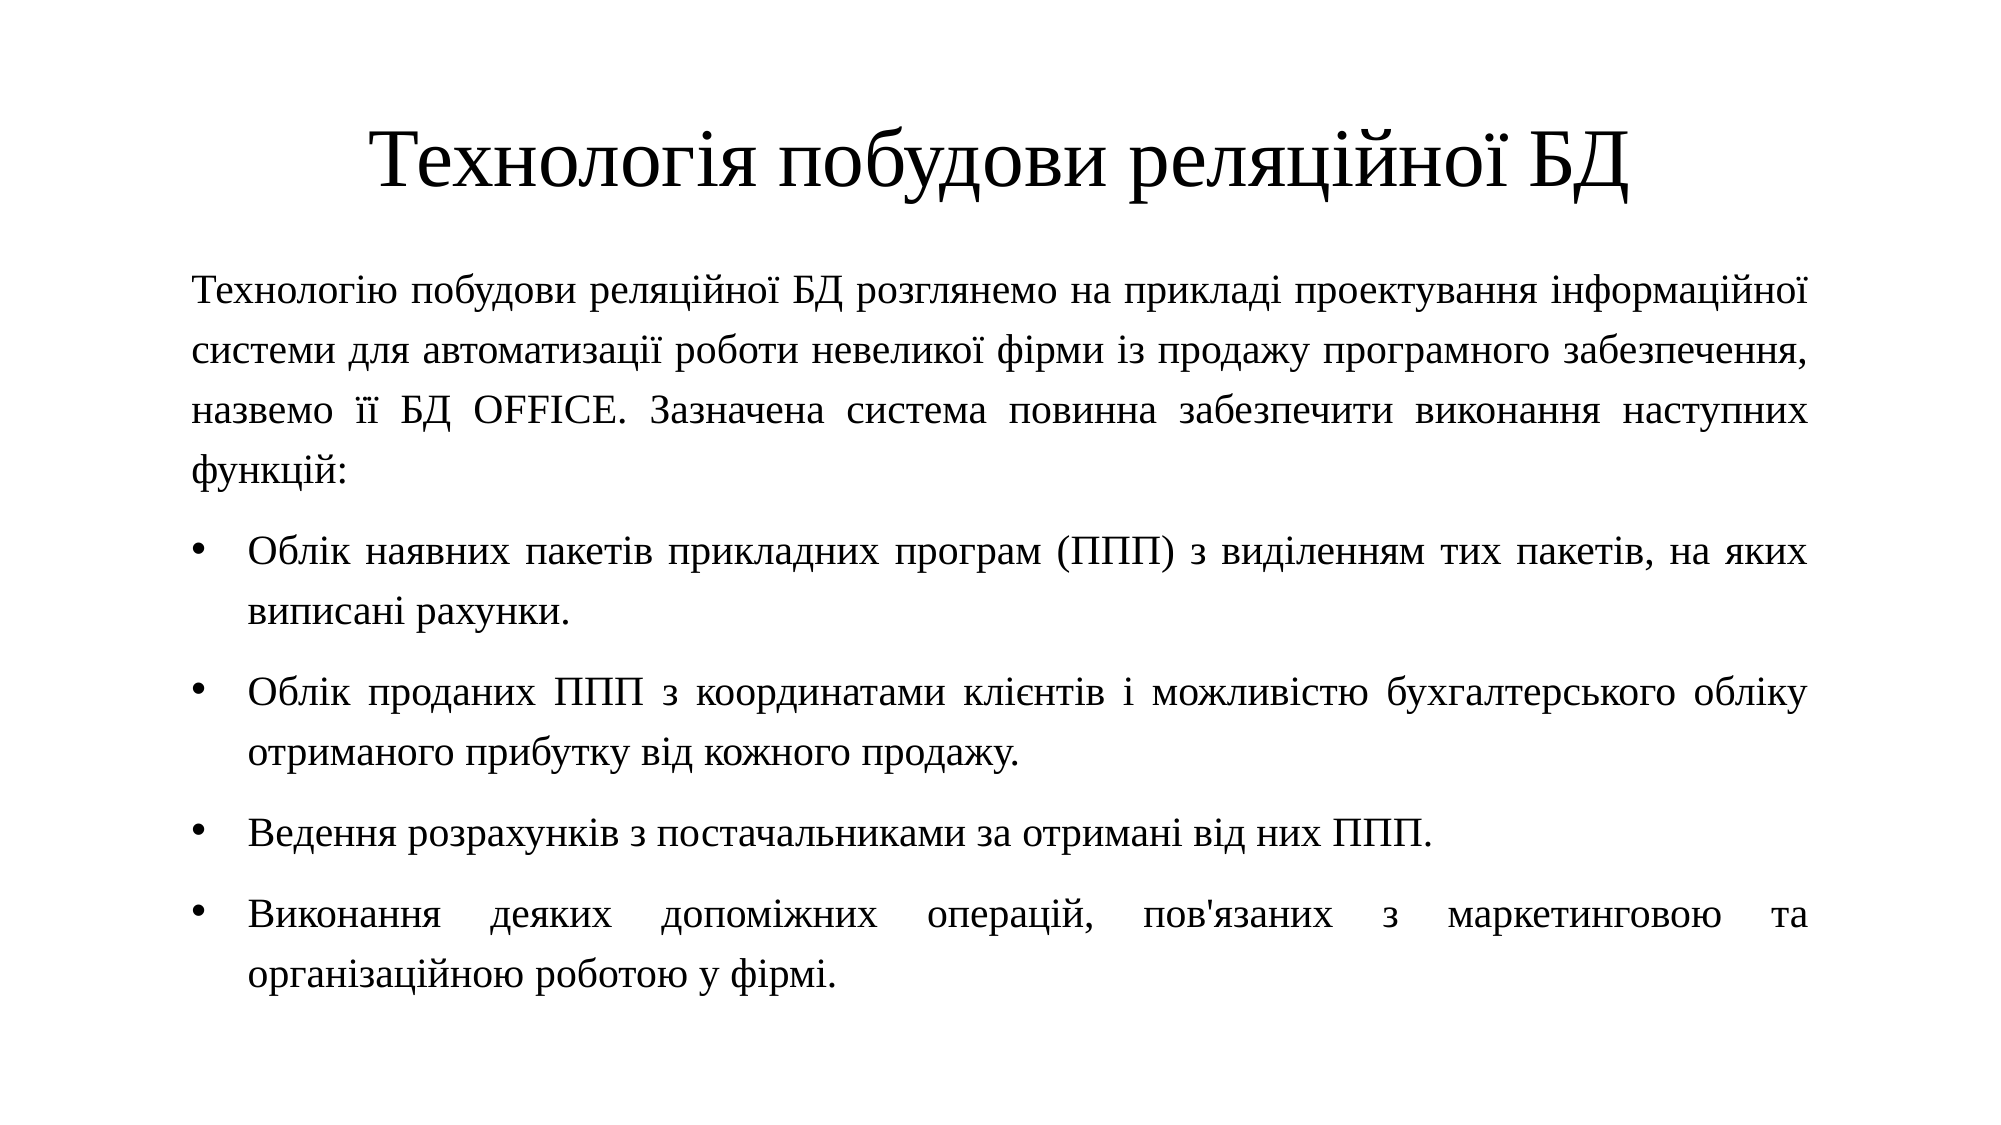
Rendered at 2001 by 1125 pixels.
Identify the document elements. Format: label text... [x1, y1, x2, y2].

title Технологія побудови реляційної БД [249, 107, 1750, 212]
text_box [1122, 289, 1153, 394]
subtitle Технологію побудови реляційної БД розглянемо на прикладі проектування інформаційної системи для автоматизації роботи невеликої фірми із продажу програмного забезпечення, назвемо її БД OFFICE. Зазначена система повинна забезпечити виконання наступних функцій: Облік наявних пакетів прикладних програм (ППП) з виділенням тих пакетів, на яких виписані рахунки. Облік проданих ППП з координатами клієнтів і можливістю бухгалтерського обліку отриманого прибутку від кожного продажу. Ведення розрахунків з постачальниками за отримані від них ППП. Виконання деяких допоміжних операцій, пов'язаних з маркетинговою та організаційною роботою у фірмі. [176, 244, 1824, 1048]
